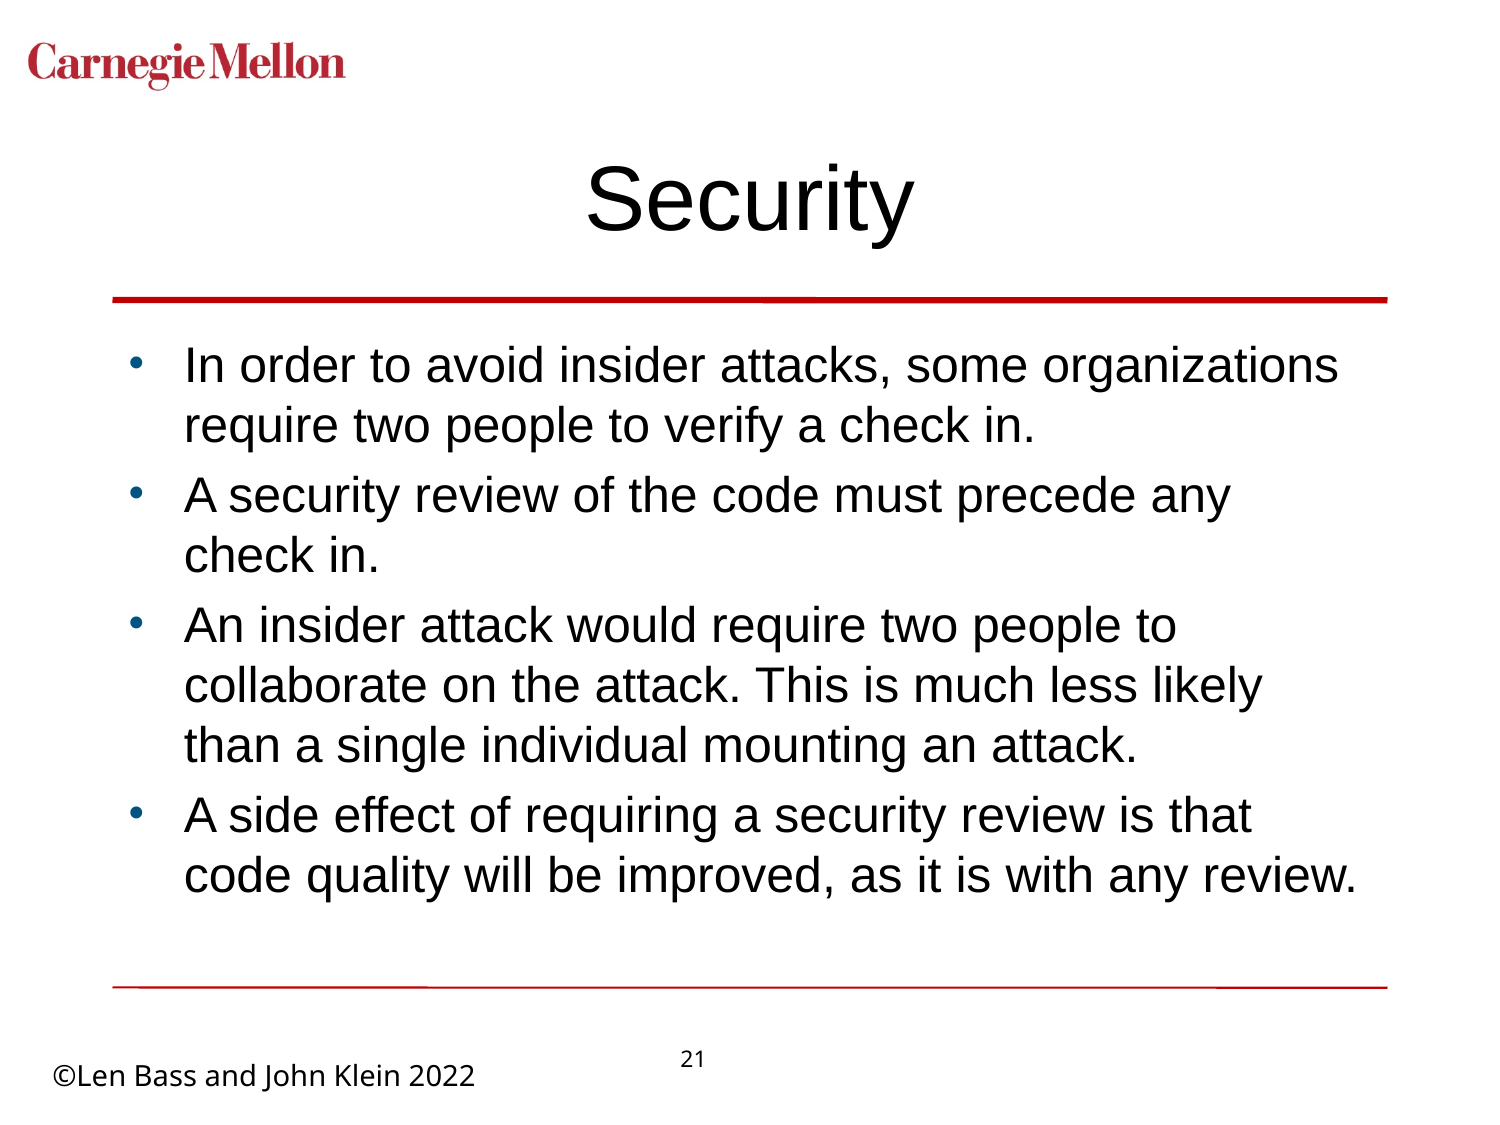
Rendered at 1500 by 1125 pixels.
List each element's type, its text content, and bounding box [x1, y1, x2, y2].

title Security [112, 99, 1388, 288]
list In order to avoid insider attacks, some organizations require two people to verify a check in. A security review of the code must precede any check in. An insider attack would require two people to collaborate on the attack. This is much less likely than a single individual mounting an attack. A side effect of requiring a security review is that code quality will be improved, as it is with any review. [112, 324, 1388, 988]
picture [24, 37, 349, 92]
